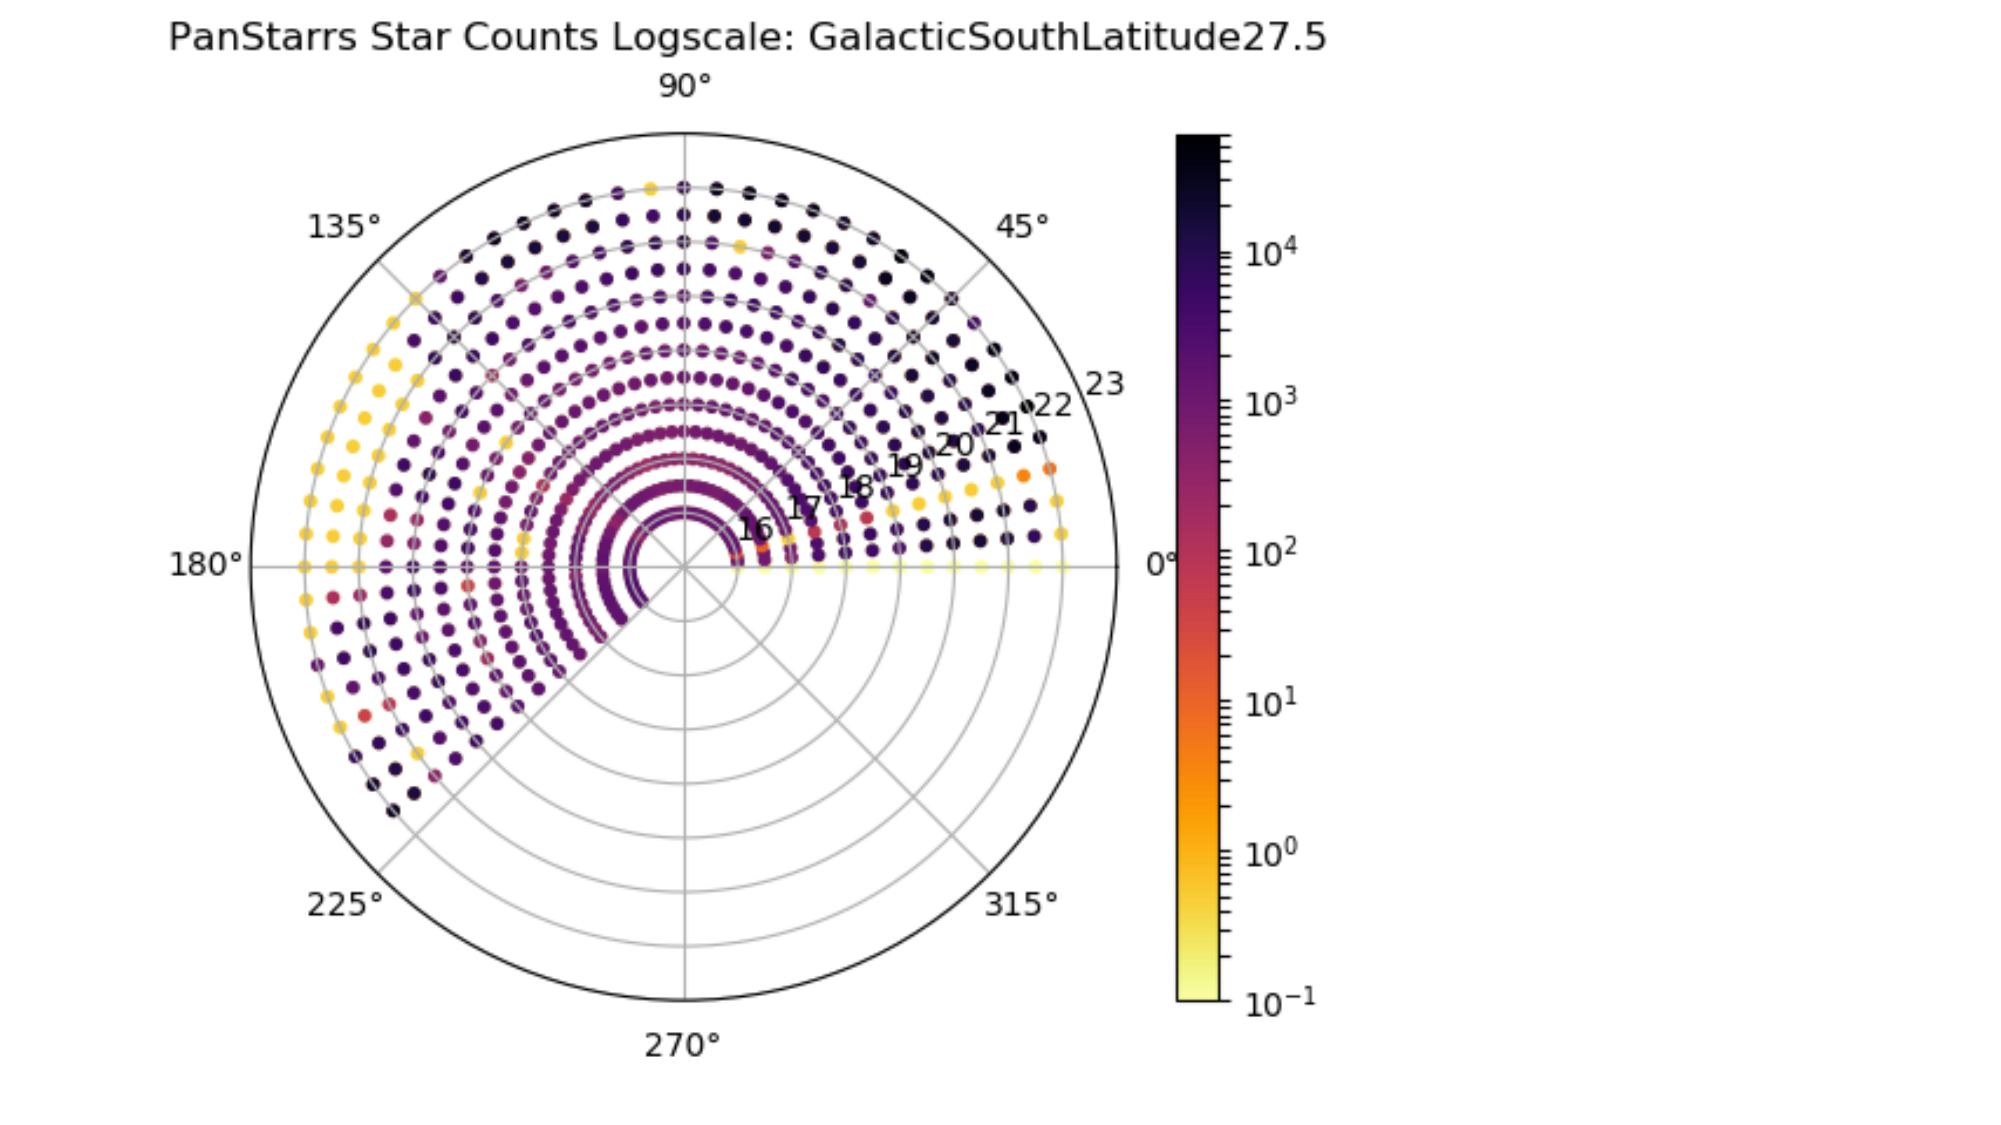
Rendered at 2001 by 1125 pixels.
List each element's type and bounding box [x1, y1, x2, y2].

picture [0, 0, 1500, 1125]
